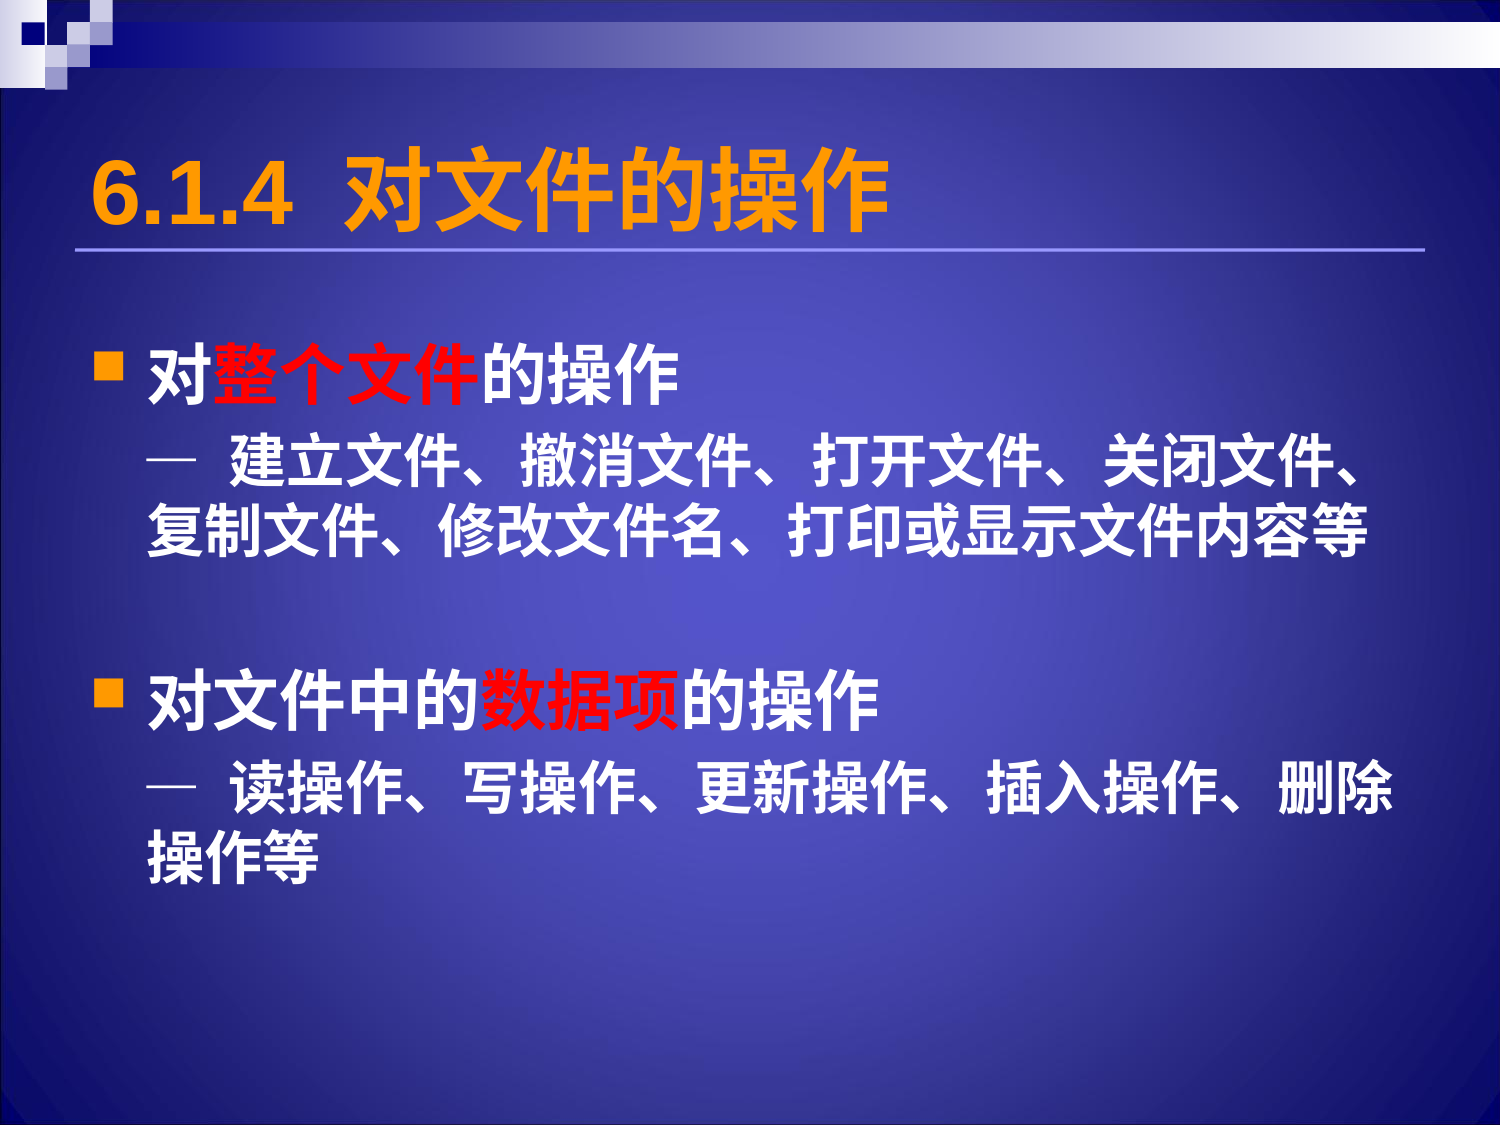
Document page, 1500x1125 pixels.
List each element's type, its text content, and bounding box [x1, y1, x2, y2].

title 6.1.4 对文件的操作 [75, 75, 1425, 300]
picture [47, 0, 89, 45]
picture [0, 67, 1500, 1125]
picture [113, 0, 1500, 22]
list 对整个文件的操作 — 建立文件、撤消文件、打开文件、关闭文件、复制文件、修改文件名、打印或显示文件内容等 对文件中的数据项的操作 — 读操作、写操作、更新操作、插入操作、删除操作等 [75, 324, 1450, 963]
